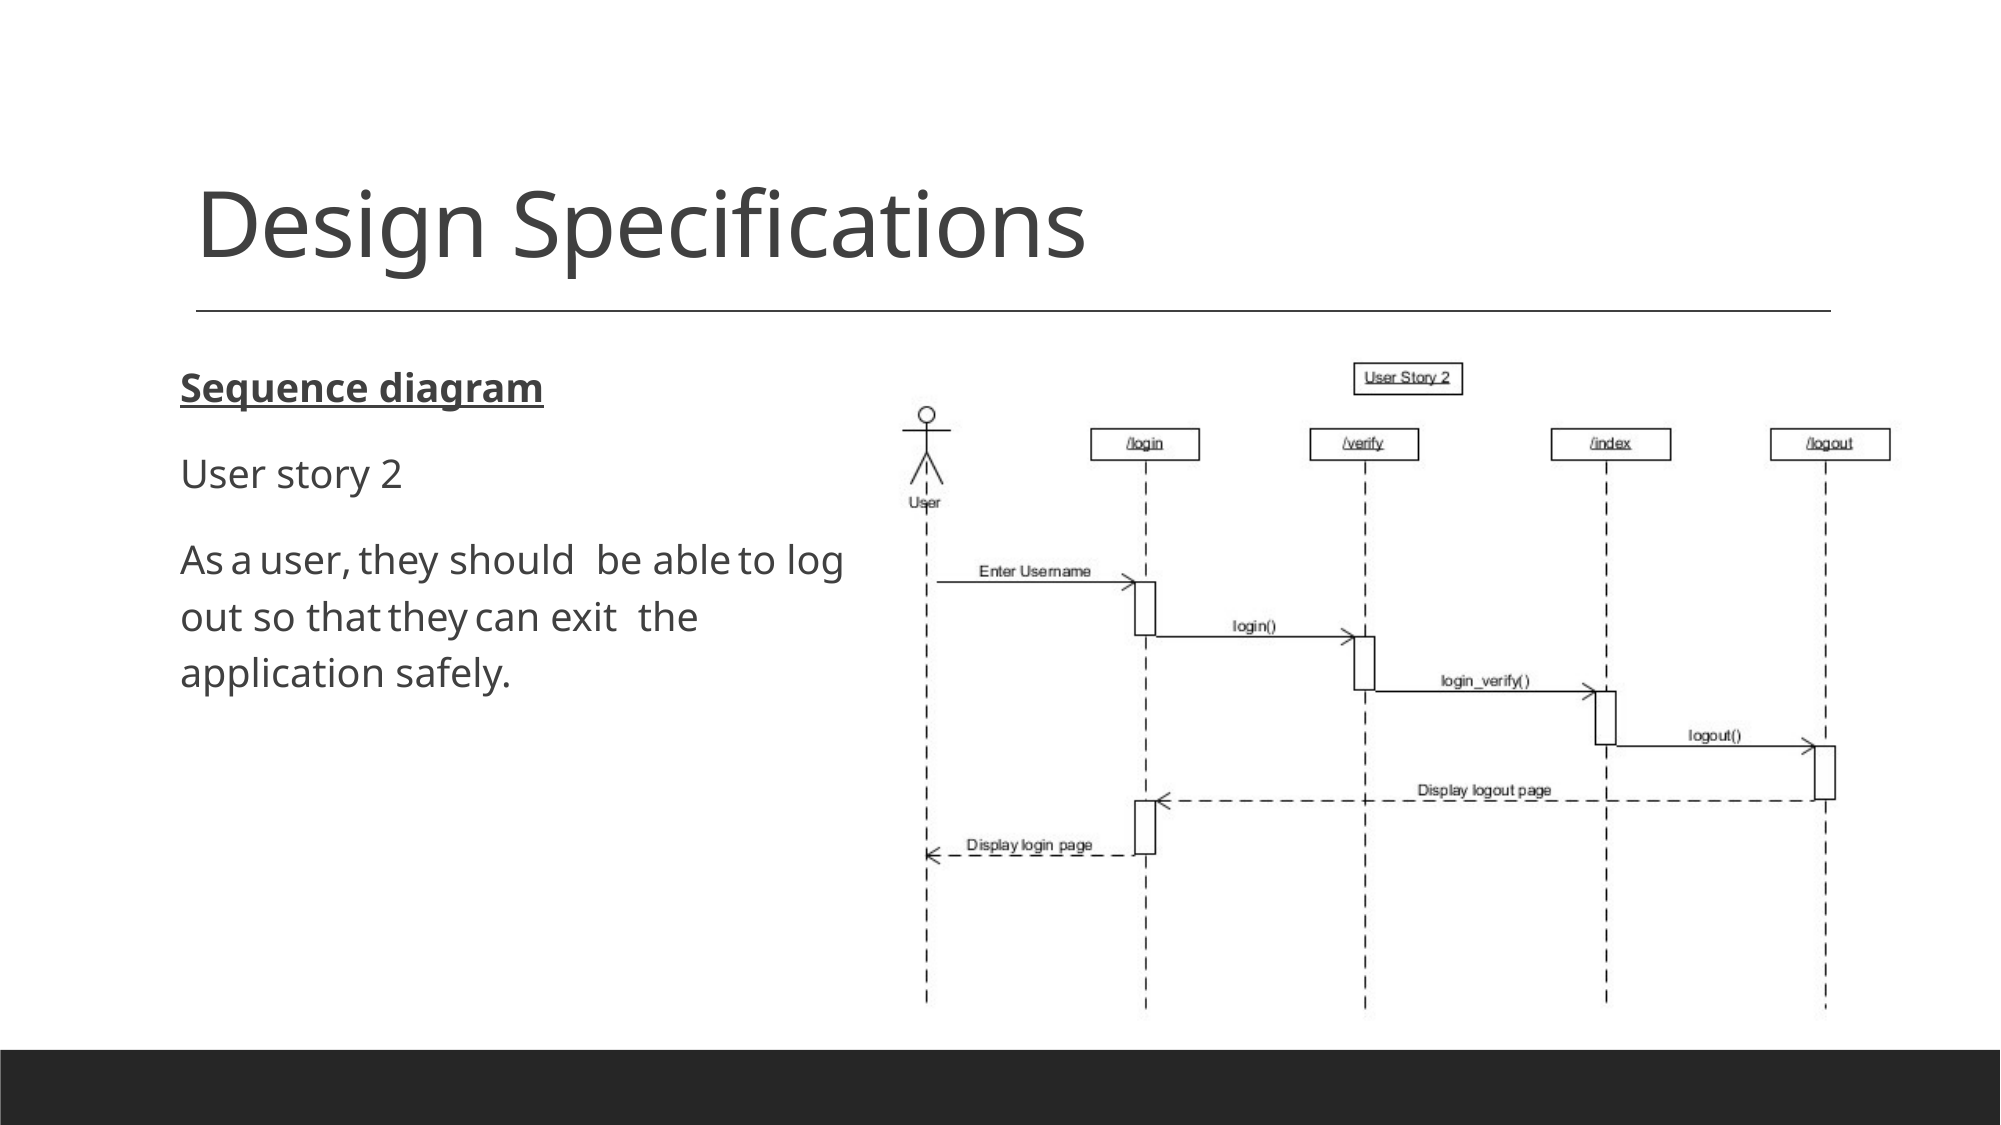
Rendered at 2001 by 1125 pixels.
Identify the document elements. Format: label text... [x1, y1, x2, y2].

title Design Specifications [180, 47, 1830, 285]
list Sequence diagram User story 2 As a user, they should be able to log out so that they can exit the application safely. [180, 345, 884, 963]
picture [887, 333, 1903, 1038]
